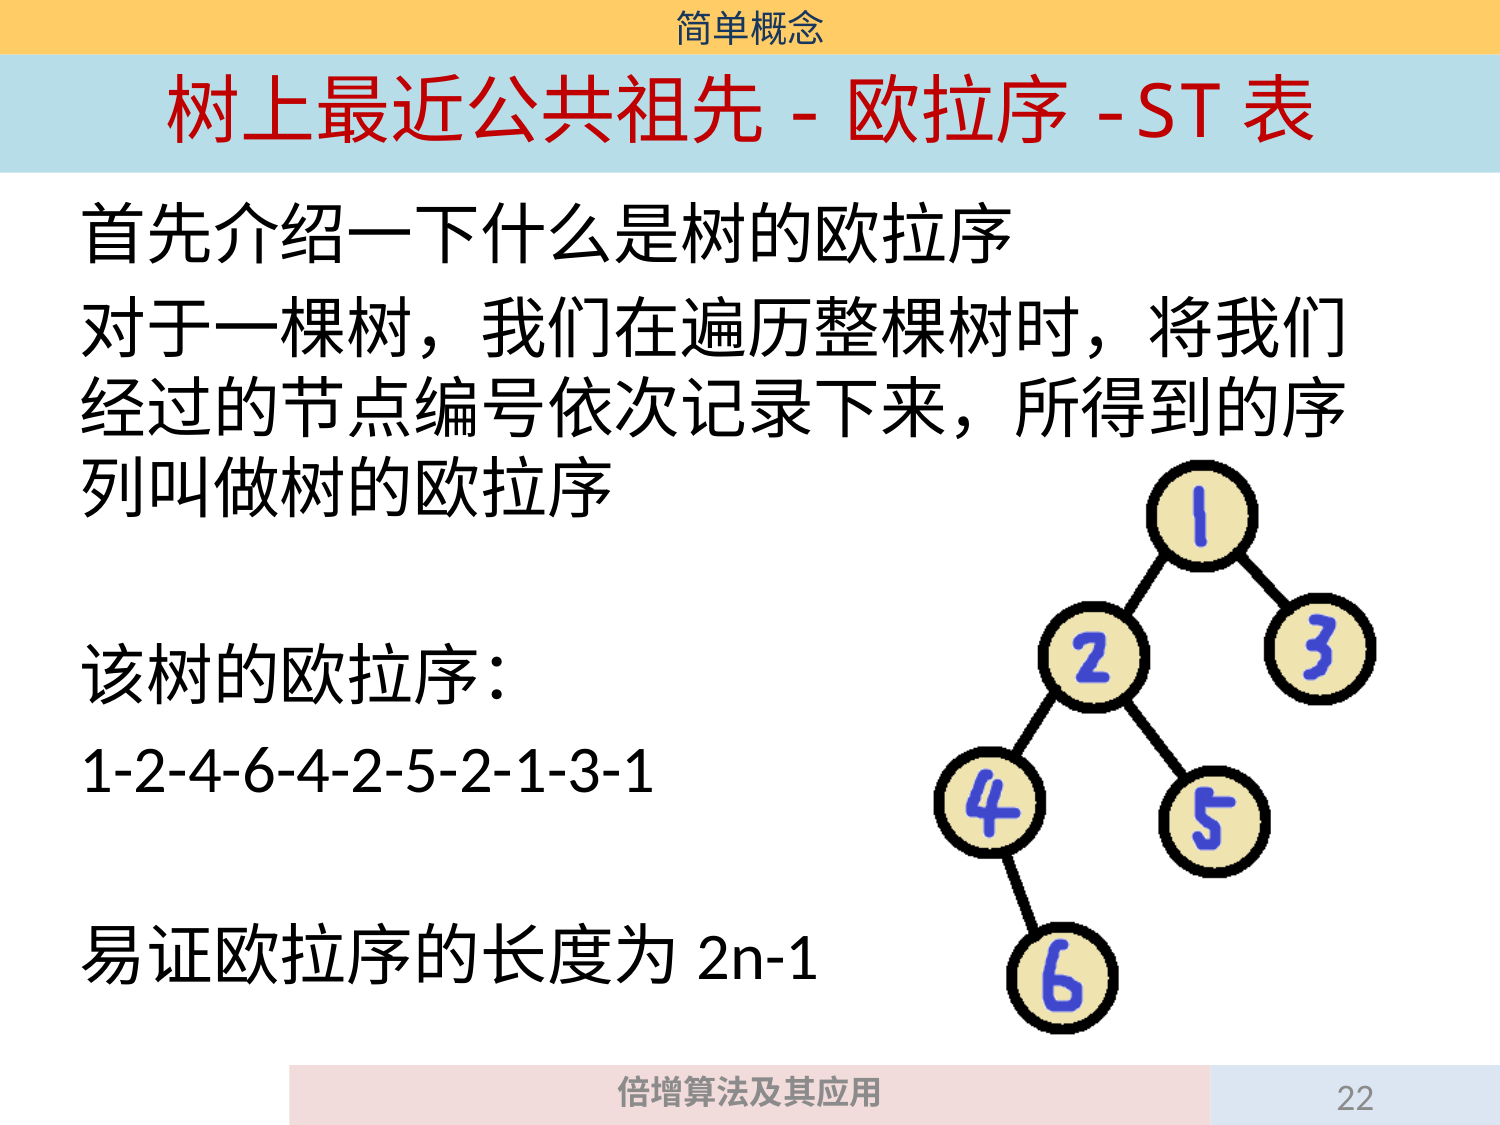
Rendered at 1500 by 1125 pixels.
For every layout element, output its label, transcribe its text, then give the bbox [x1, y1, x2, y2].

subtitle 树上最近公共祖先-欧拉序-ST表 [0, 54, 1500, 173]
slide_number 22 [1210, 1065, 1500, 1125]
picture [926, 455, 1382, 1040]
list 首先介绍一下什么是树的欧拉序 对于一棵树，我们在遍历整棵树时，将我们经过的节点编号依次记录下来，所得到的序列叫做树的欧拉序 该树的欧拉序： 1-2-4-6-4-2-5-2-1-3-1 易证欧拉序的长度为2n-1 [64, 184, 1424, 1059]
footer 倍增算法及其应用 [289, 1065, 1210, 1125]
title 简单概念 [0, 0, 1500, 54]
